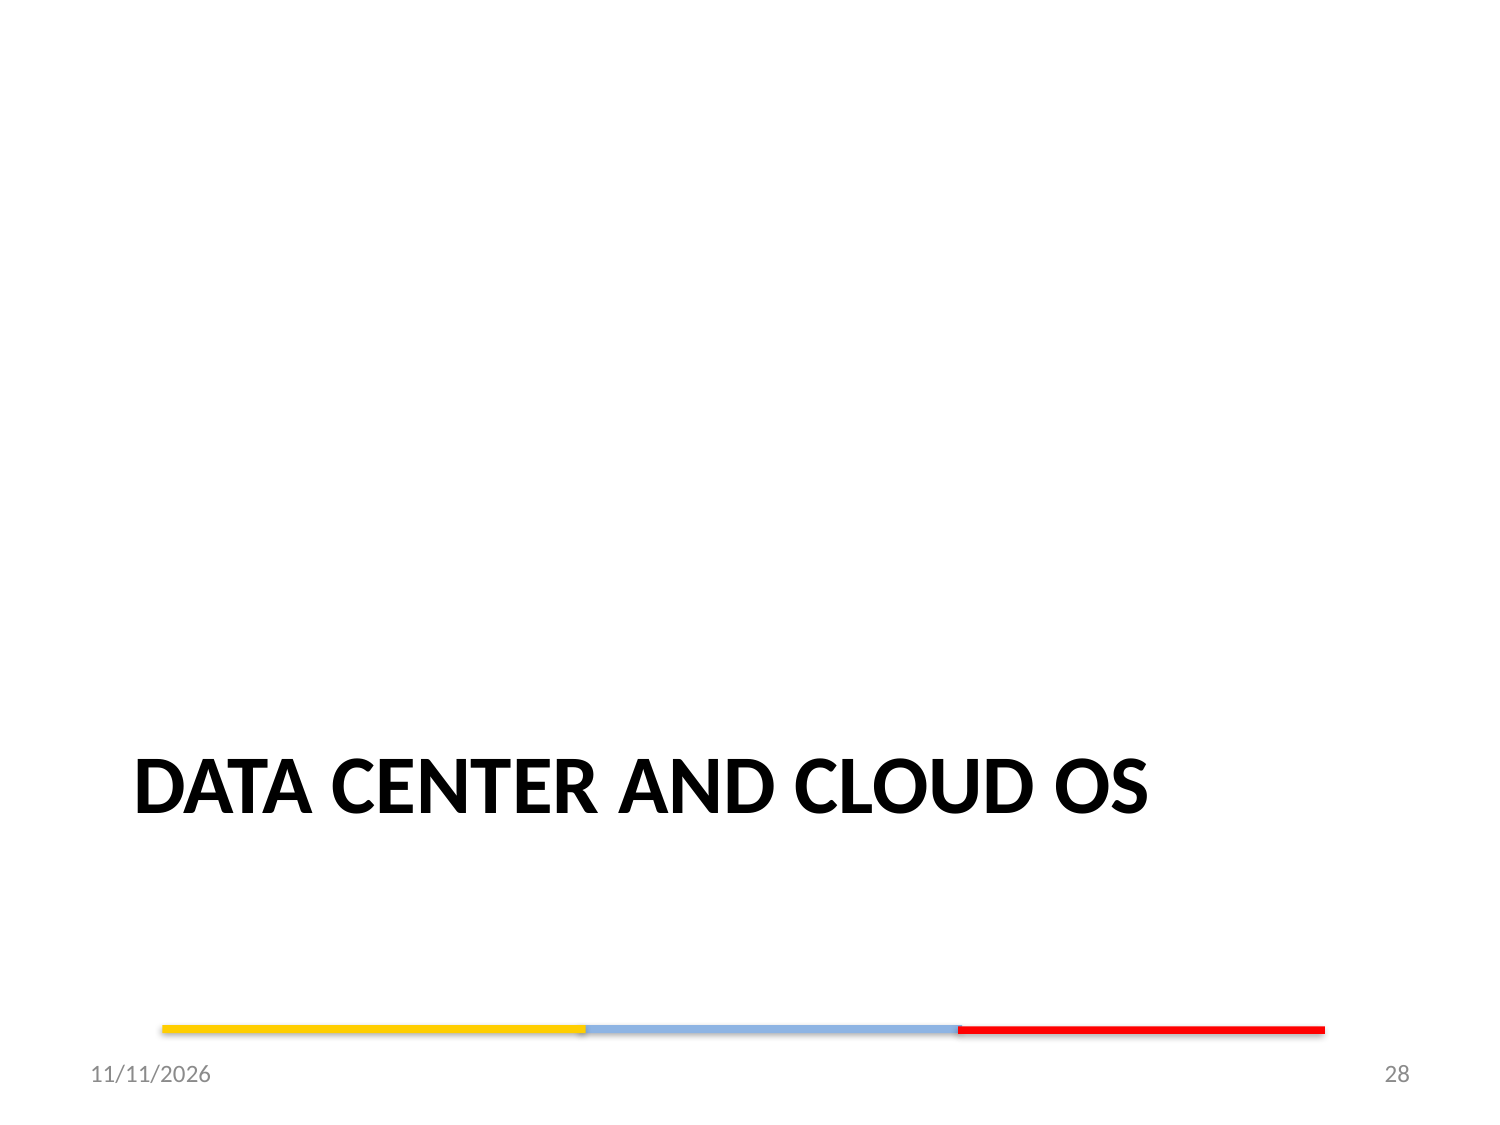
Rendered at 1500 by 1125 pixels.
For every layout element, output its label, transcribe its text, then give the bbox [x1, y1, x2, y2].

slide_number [75, 1042, 425, 1103]
title Data Center and Cloud OS [118, 722, 1394, 947]
slide_number 28 [1074, 1042, 1425, 1103]
